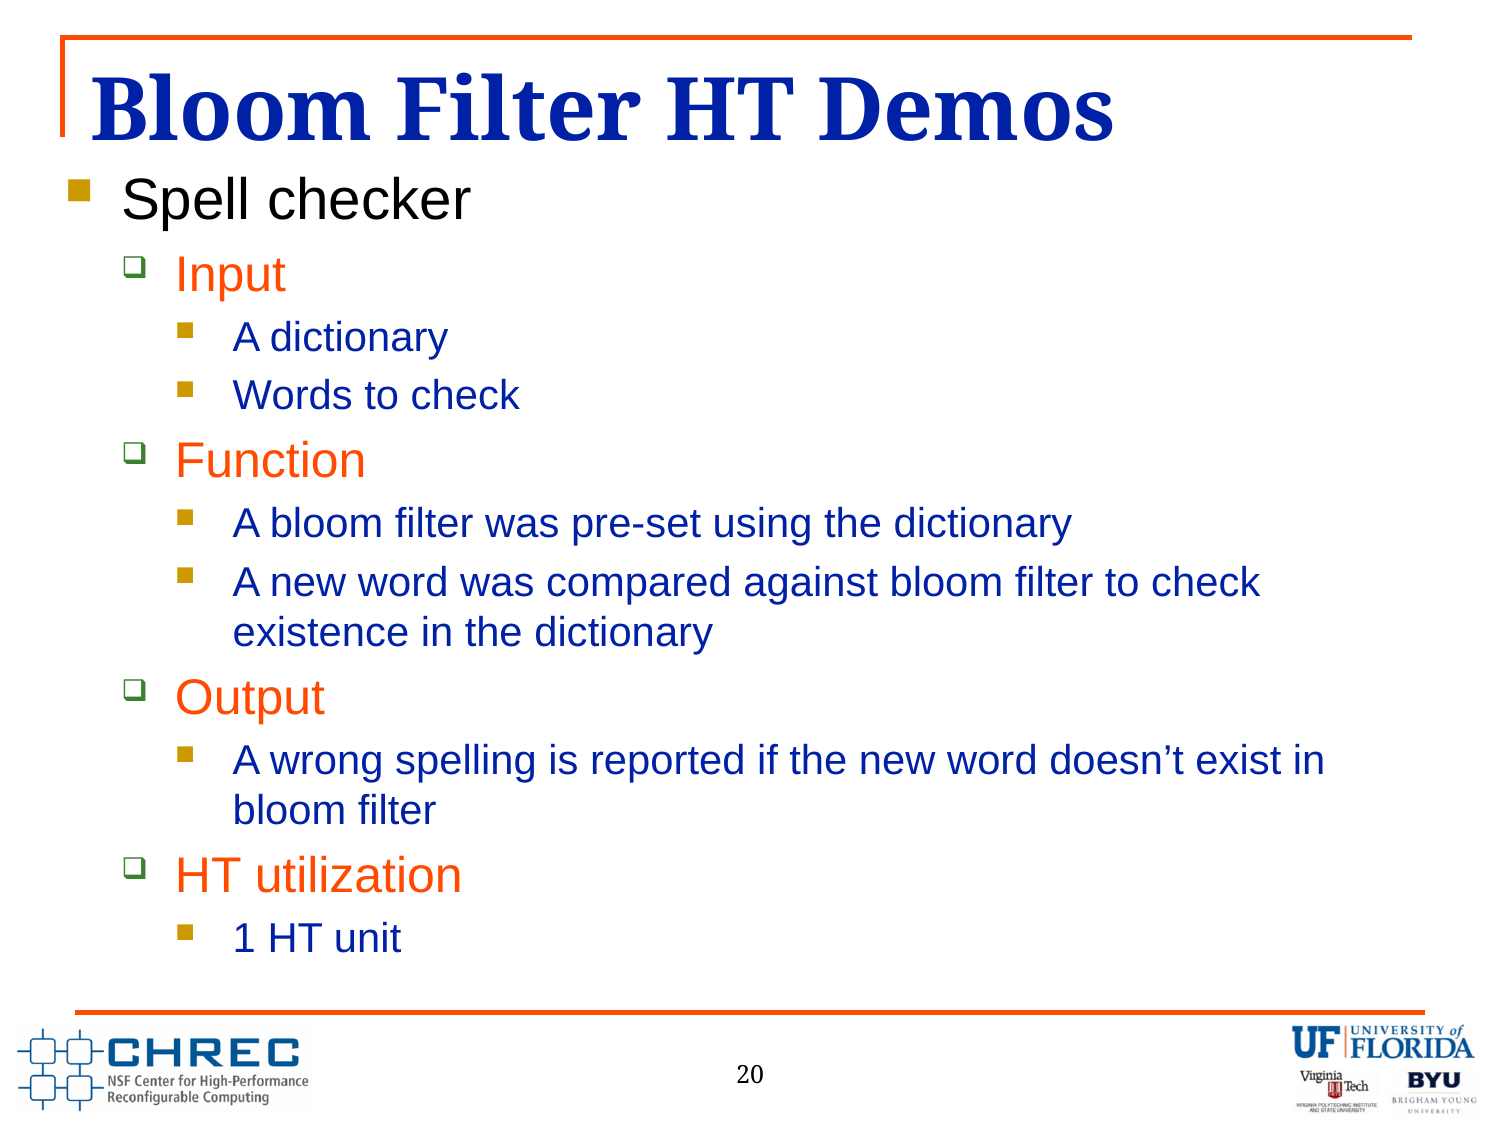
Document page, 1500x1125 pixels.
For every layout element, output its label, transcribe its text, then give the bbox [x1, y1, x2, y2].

list Spell checker Input A dictionary Words to check Function A bloom filter was pre-set using the dictionary A new word was compared against bloom filter to check existence in the dictionary Output A wrong spelling is reported if the new word doesn’t exist in bloom filter HT utilization 1 HT unit [49, 153, 1451, 997]
slide_number 20 [599, 1024, 901, 1101]
picture [12, 1026, 313, 1112]
title Bloom Filter HT Demos [74, 45, 1426, 153]
picture [1287, 1021, 1485, 1117]
